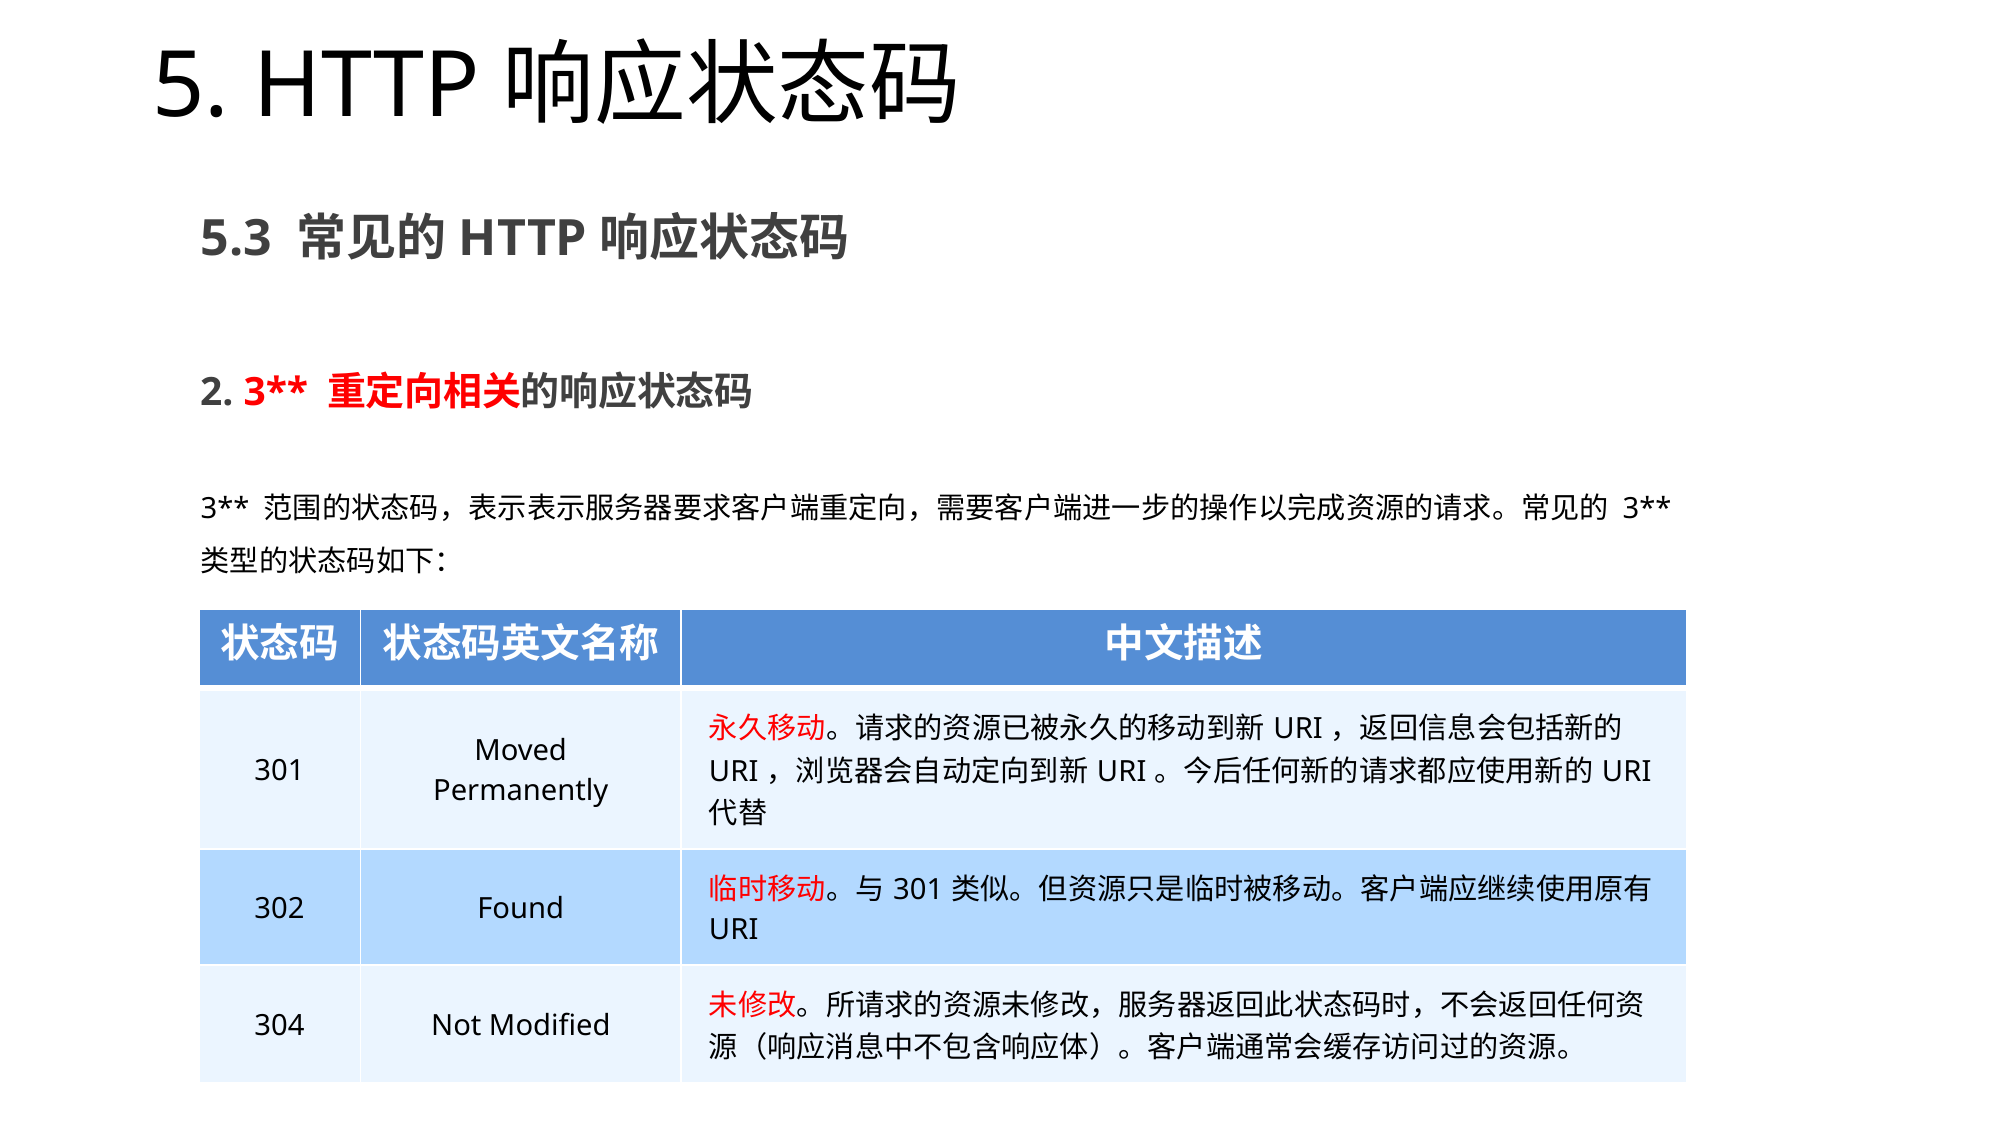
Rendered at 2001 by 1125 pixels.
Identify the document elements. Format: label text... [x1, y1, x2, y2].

table_cell 301 [200, 691, 360, 848]
table_cell Moved Permanently [361, 691, 680, 848]
text_box 2. 3** 重定向相关的响应状态码 [185, 364, 1605, 422]
list 5.3 常见的HTTP响应状态码 [185, 204, 1612, 324]
table_header 状态码英文名称 [361, 610, 680, 685]
table_cell 未修改。所请求的资源未修改，服务器返回此状态码时，不会返回任何资源（响应消息中不包含响应体）。客户端通常会缓存访问过的资源。 [682, 966, 1686, 1082]
table_cell Found [361, 850, 680, 964]
list 3** 范围的状态码，表示表示服务器要求客户端重定向，需要客户端进一步的操作以完成资源的请求。常见的 3** 类型的状态码如下： [185, 464, 1687, 583]
table_cell 临时移动。与301类似。但资源只是临时被移动。客户端应继续使用原有URI [682, 850, 1686, 964]
table_header 中文描述 [682, 610, 1686, 685]
title 5. HTTP响应状态码 [137, 0, 1612, 174]
table_cell Not Modified [361, 966, 680, 1082]
table_header 状态码 [200, 610, 360, 685]
table_cell 304 [200, 966, 360, 1082]
table_cell 永久移动。请求的资源已被永久的移动到新URI，返回信息会包括新的URI，浏览器会自动定向到新URI。今后任何新的请求都应使用新的URI代替 [682, 691, 1686, 848]
table_cell 302 [200, 850, 360, 964]
